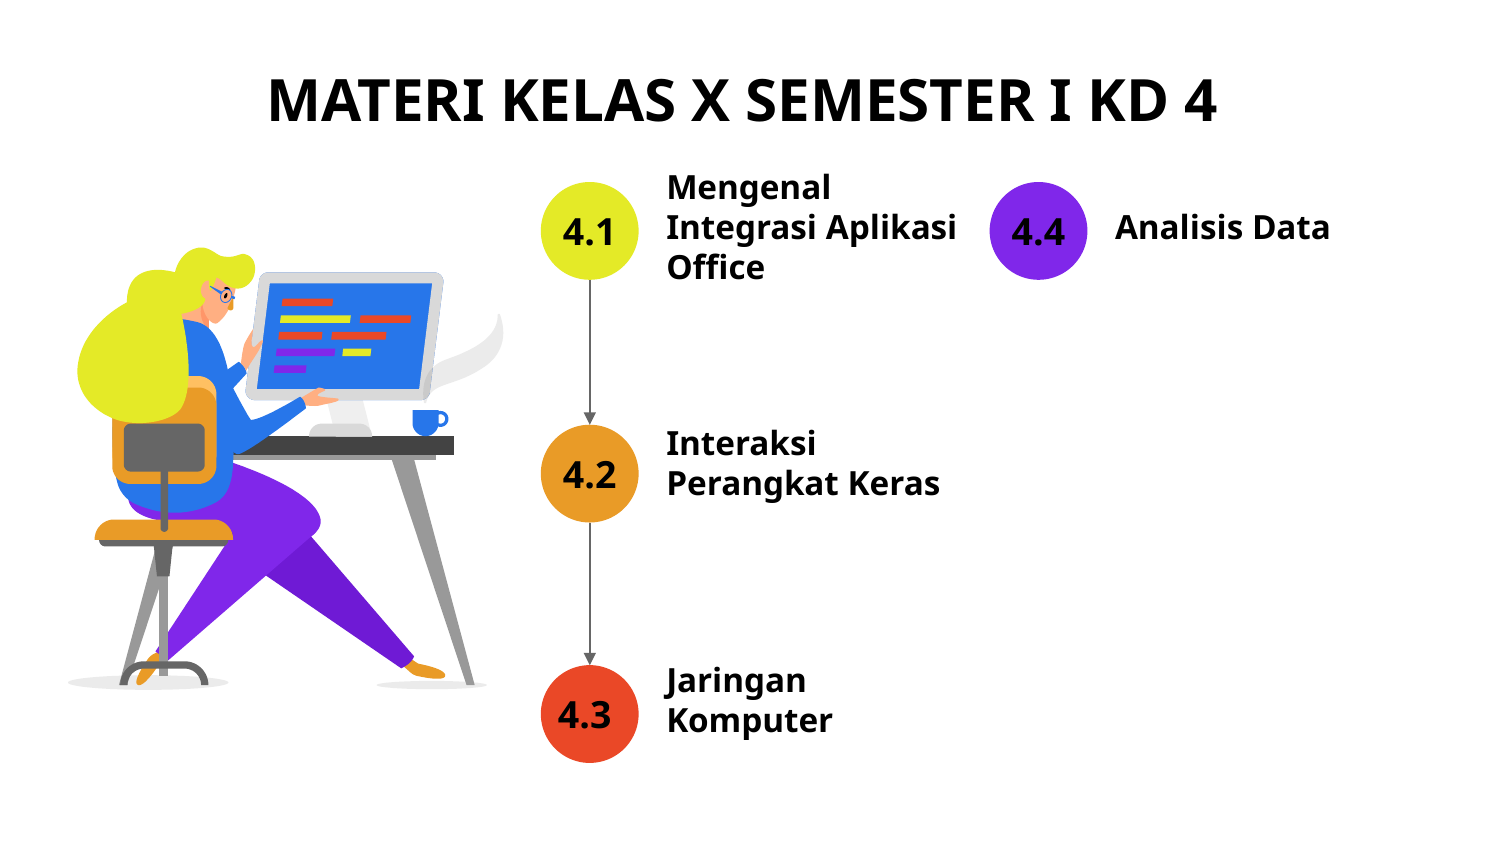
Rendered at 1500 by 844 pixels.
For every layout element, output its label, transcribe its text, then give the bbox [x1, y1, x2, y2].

title MATERI KELAS X SEMESTER I KD 4 [75, 67, 1425, 129]
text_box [540, 168, 977, 284]
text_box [540, 410, 977, 523]
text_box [540, 652, 977, 764]
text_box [67, 247, 504, 691]
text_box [989, 181, 1426, 281]
